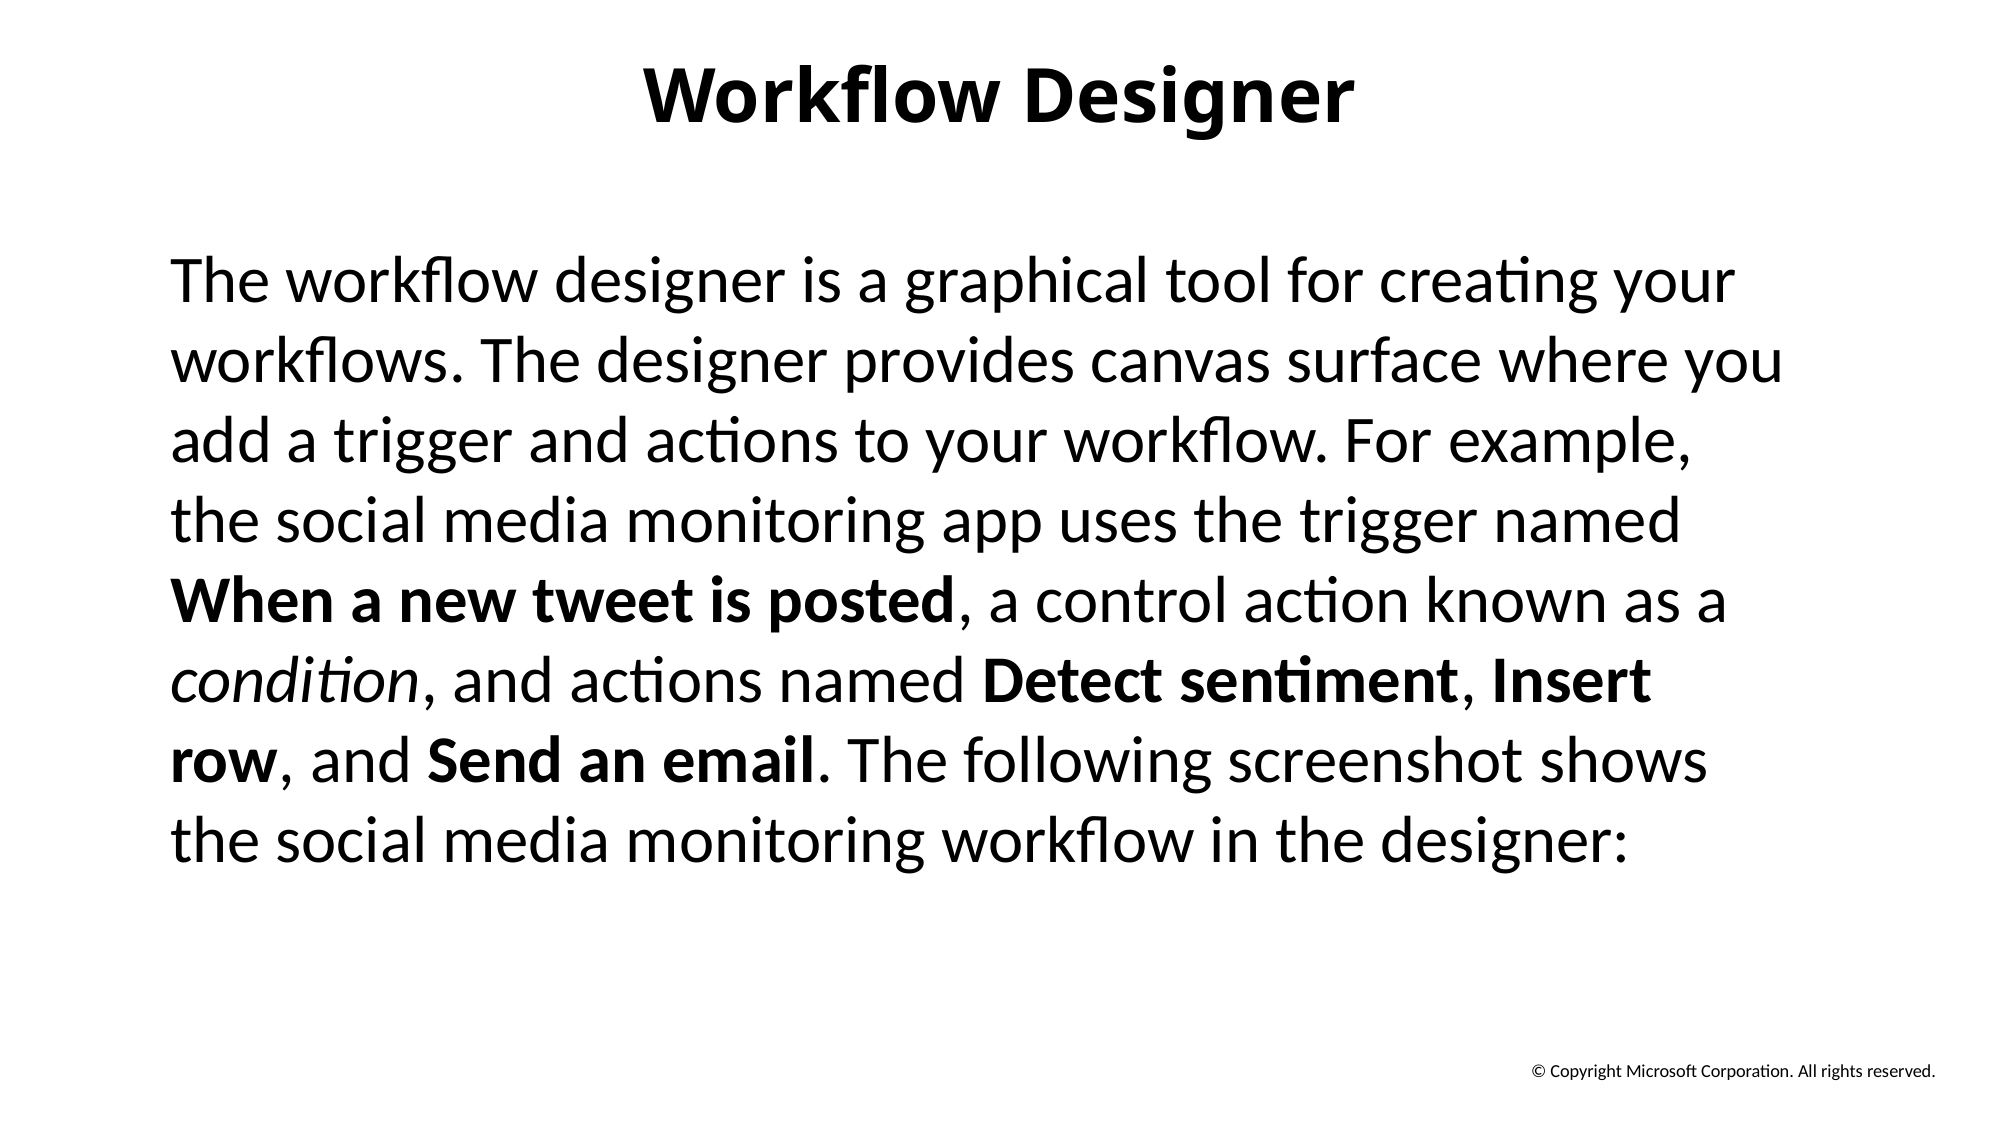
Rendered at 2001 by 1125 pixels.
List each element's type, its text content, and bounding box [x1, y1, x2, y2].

title Workflow Designer [72, 70, 1928, 140]
text_box The workflow designer is a graphical tool for creating your workflows. The designer provides canvas surface where you add a trigger and actions to your workflow. For example, the social media monitoring app uses the trigger named When a new tweet is posted, a control action known as a condition, and actions named Detect sentiment, Insert row, and Send an email. The following screenshot shows the social media monitoring workflow in the designer: [155, 228, 1803, 884]
